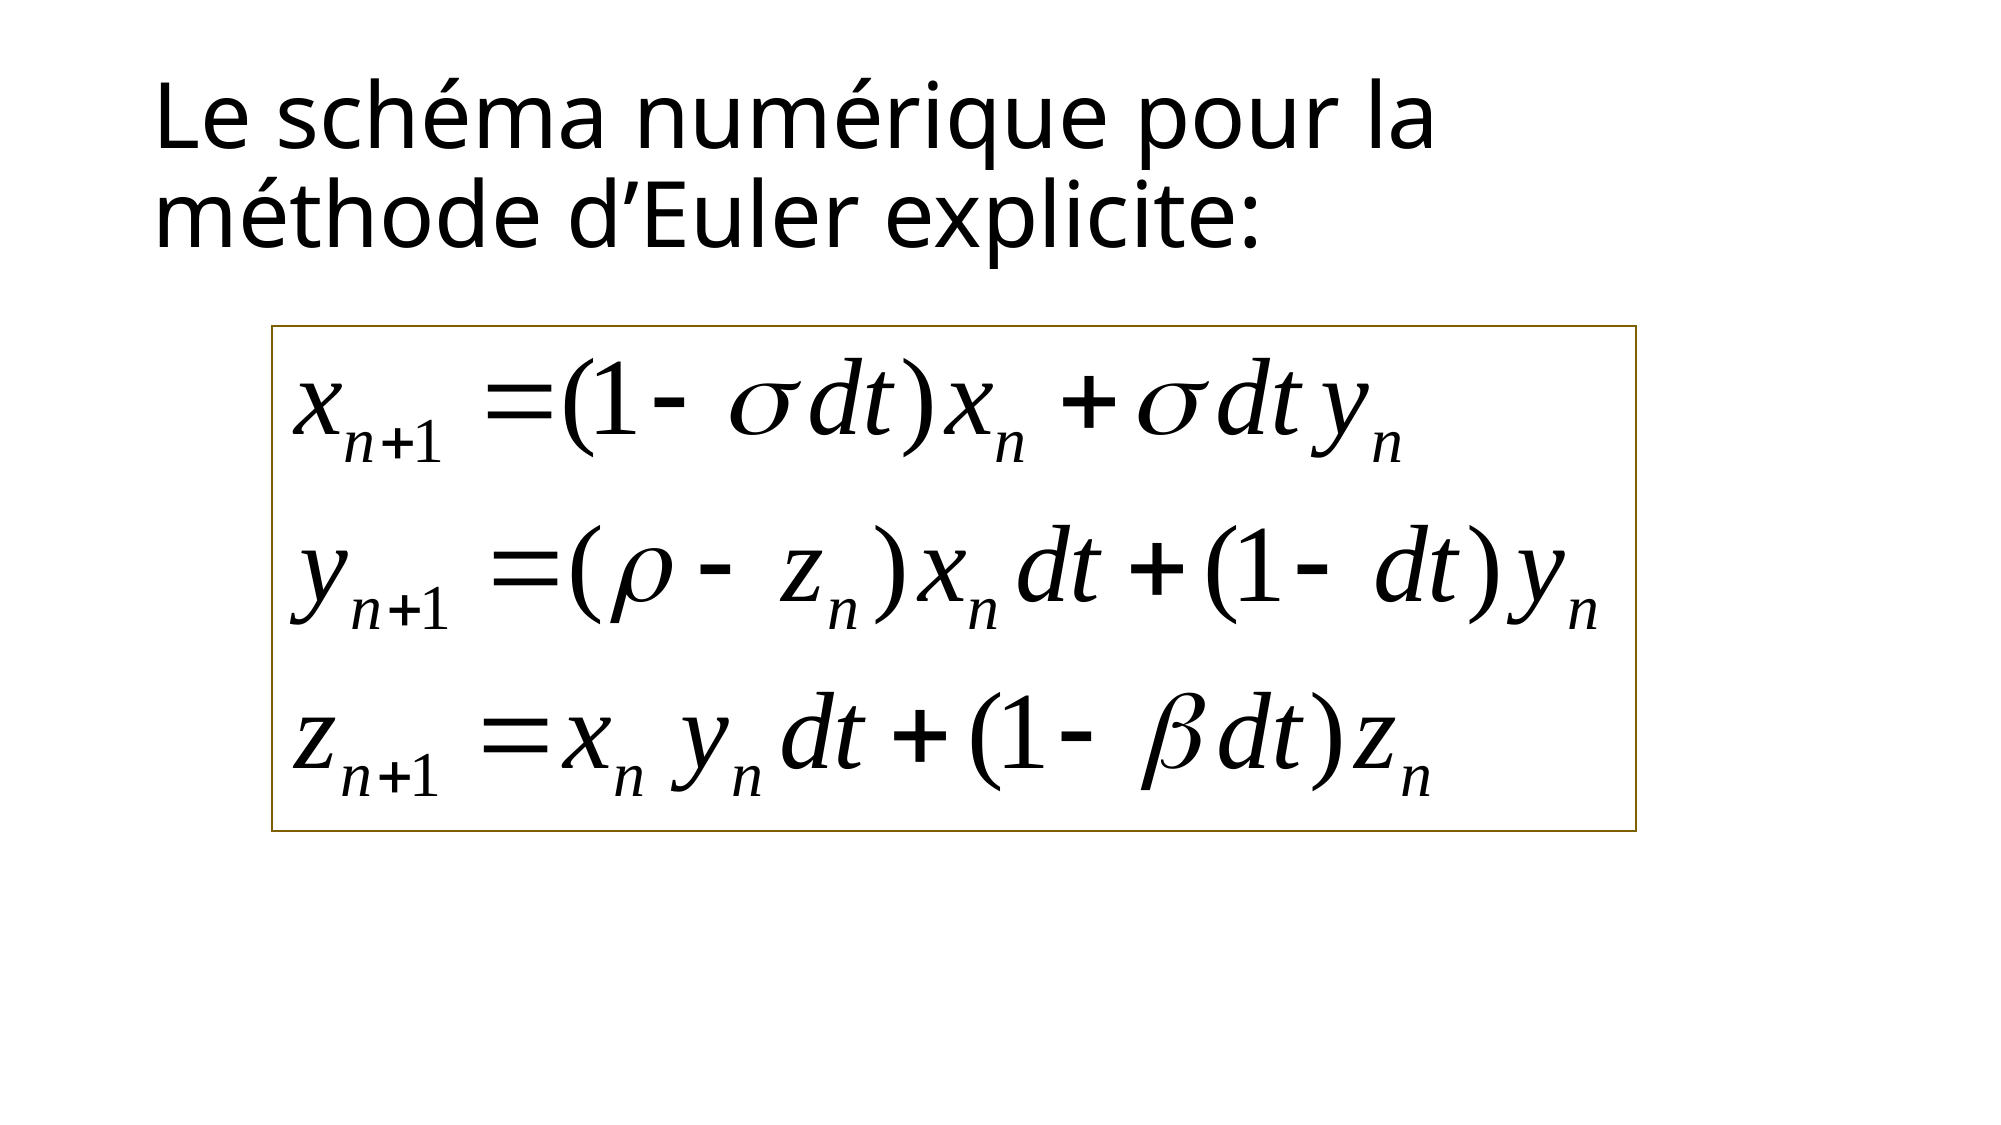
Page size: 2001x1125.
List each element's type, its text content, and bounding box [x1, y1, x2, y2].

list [272, 327, 1635, 831]
title Le schéma numérique pour la méthode d’Euler explicite: [137, 59, 1863, 278]
